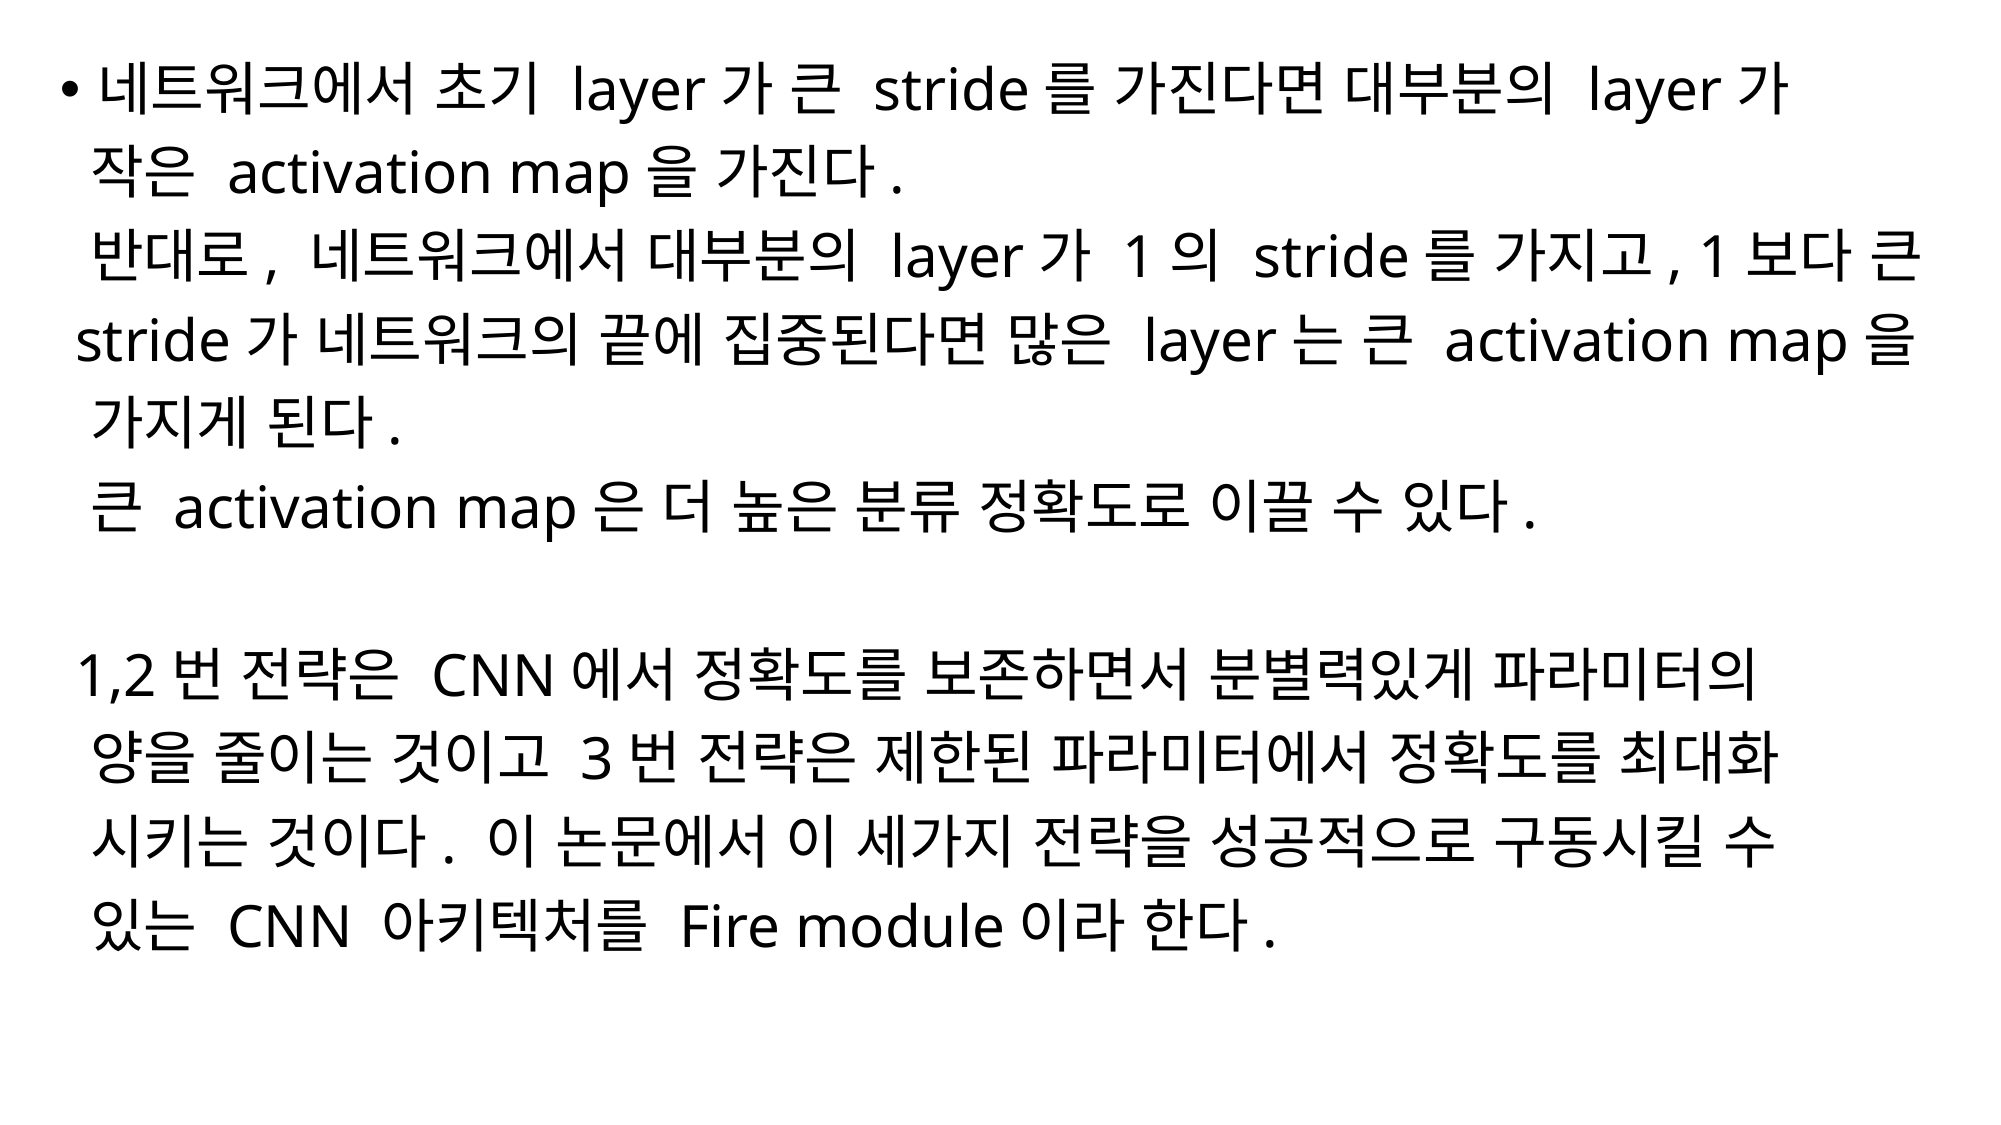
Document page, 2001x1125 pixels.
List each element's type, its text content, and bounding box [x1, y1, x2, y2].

list 네트워크에서 초기 layer가 큰 stride를 가진다면 대부분의 layer가 작은 activation map을 가진다. 반대로, 네트워크에서 대부분의 layer가 1의 stride를 가지고, 1보다 큰 stride가 네트워크의 끝에 집중된다면 많은 layer는 큰 activation map을 가지게 된다. 큰 activation map은 더 높은 분류 정확도로 이끌 수 있다. 1,2번 전략은 CNN에서 정확도를 보존하면서 분별력있게 파라미터의 양을 줄이는 것이고 3번 전략은 제한된 파라미터에서 정확도를 최대화 시키는 것이다. 이 논문에서 이 세가지 전략을 성공적으로 구동시킬 수 있는 CNN 아키텍처를 Fire module이라 한다. [44, 52, 1954, 1080]
